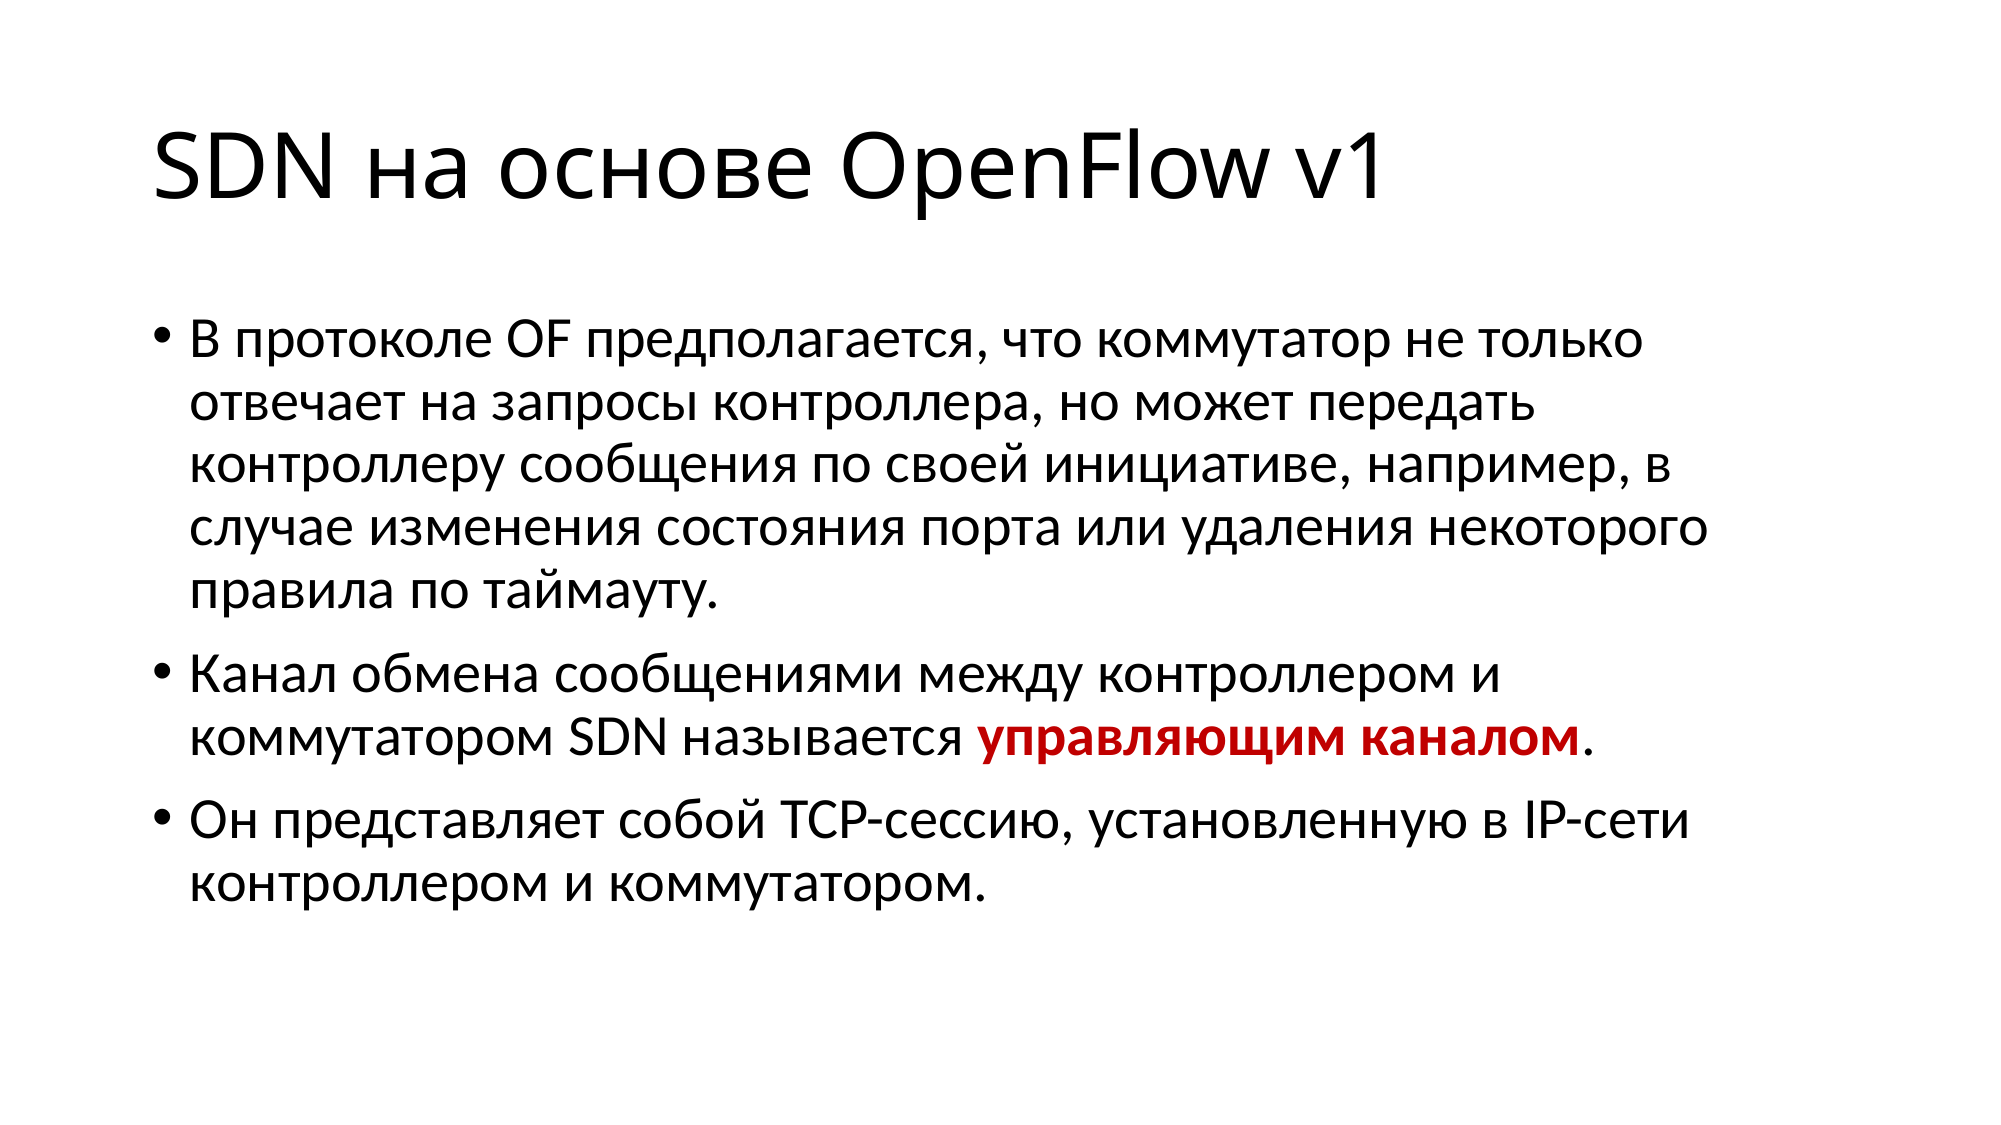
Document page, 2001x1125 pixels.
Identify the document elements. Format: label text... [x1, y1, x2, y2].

list В протоколе OF предполагается, что коммутатор не только отвечает на запросы контроллера, но может передать контроллеру сообщения по своей инициативе, например, в случае изменения состояния порта или удаления некоторого правила по таймауту. Канал обмена сообщениями между контроллером и коммутатором SDN называется управляющим каналом. Он представляет собой TCP-сессию, установленную в IP-сети контроллером и коммутатором. [137, 299, 1863, 1014]
title SDN на основе OpenFlow v1 [137, 59, 1863, 278]
